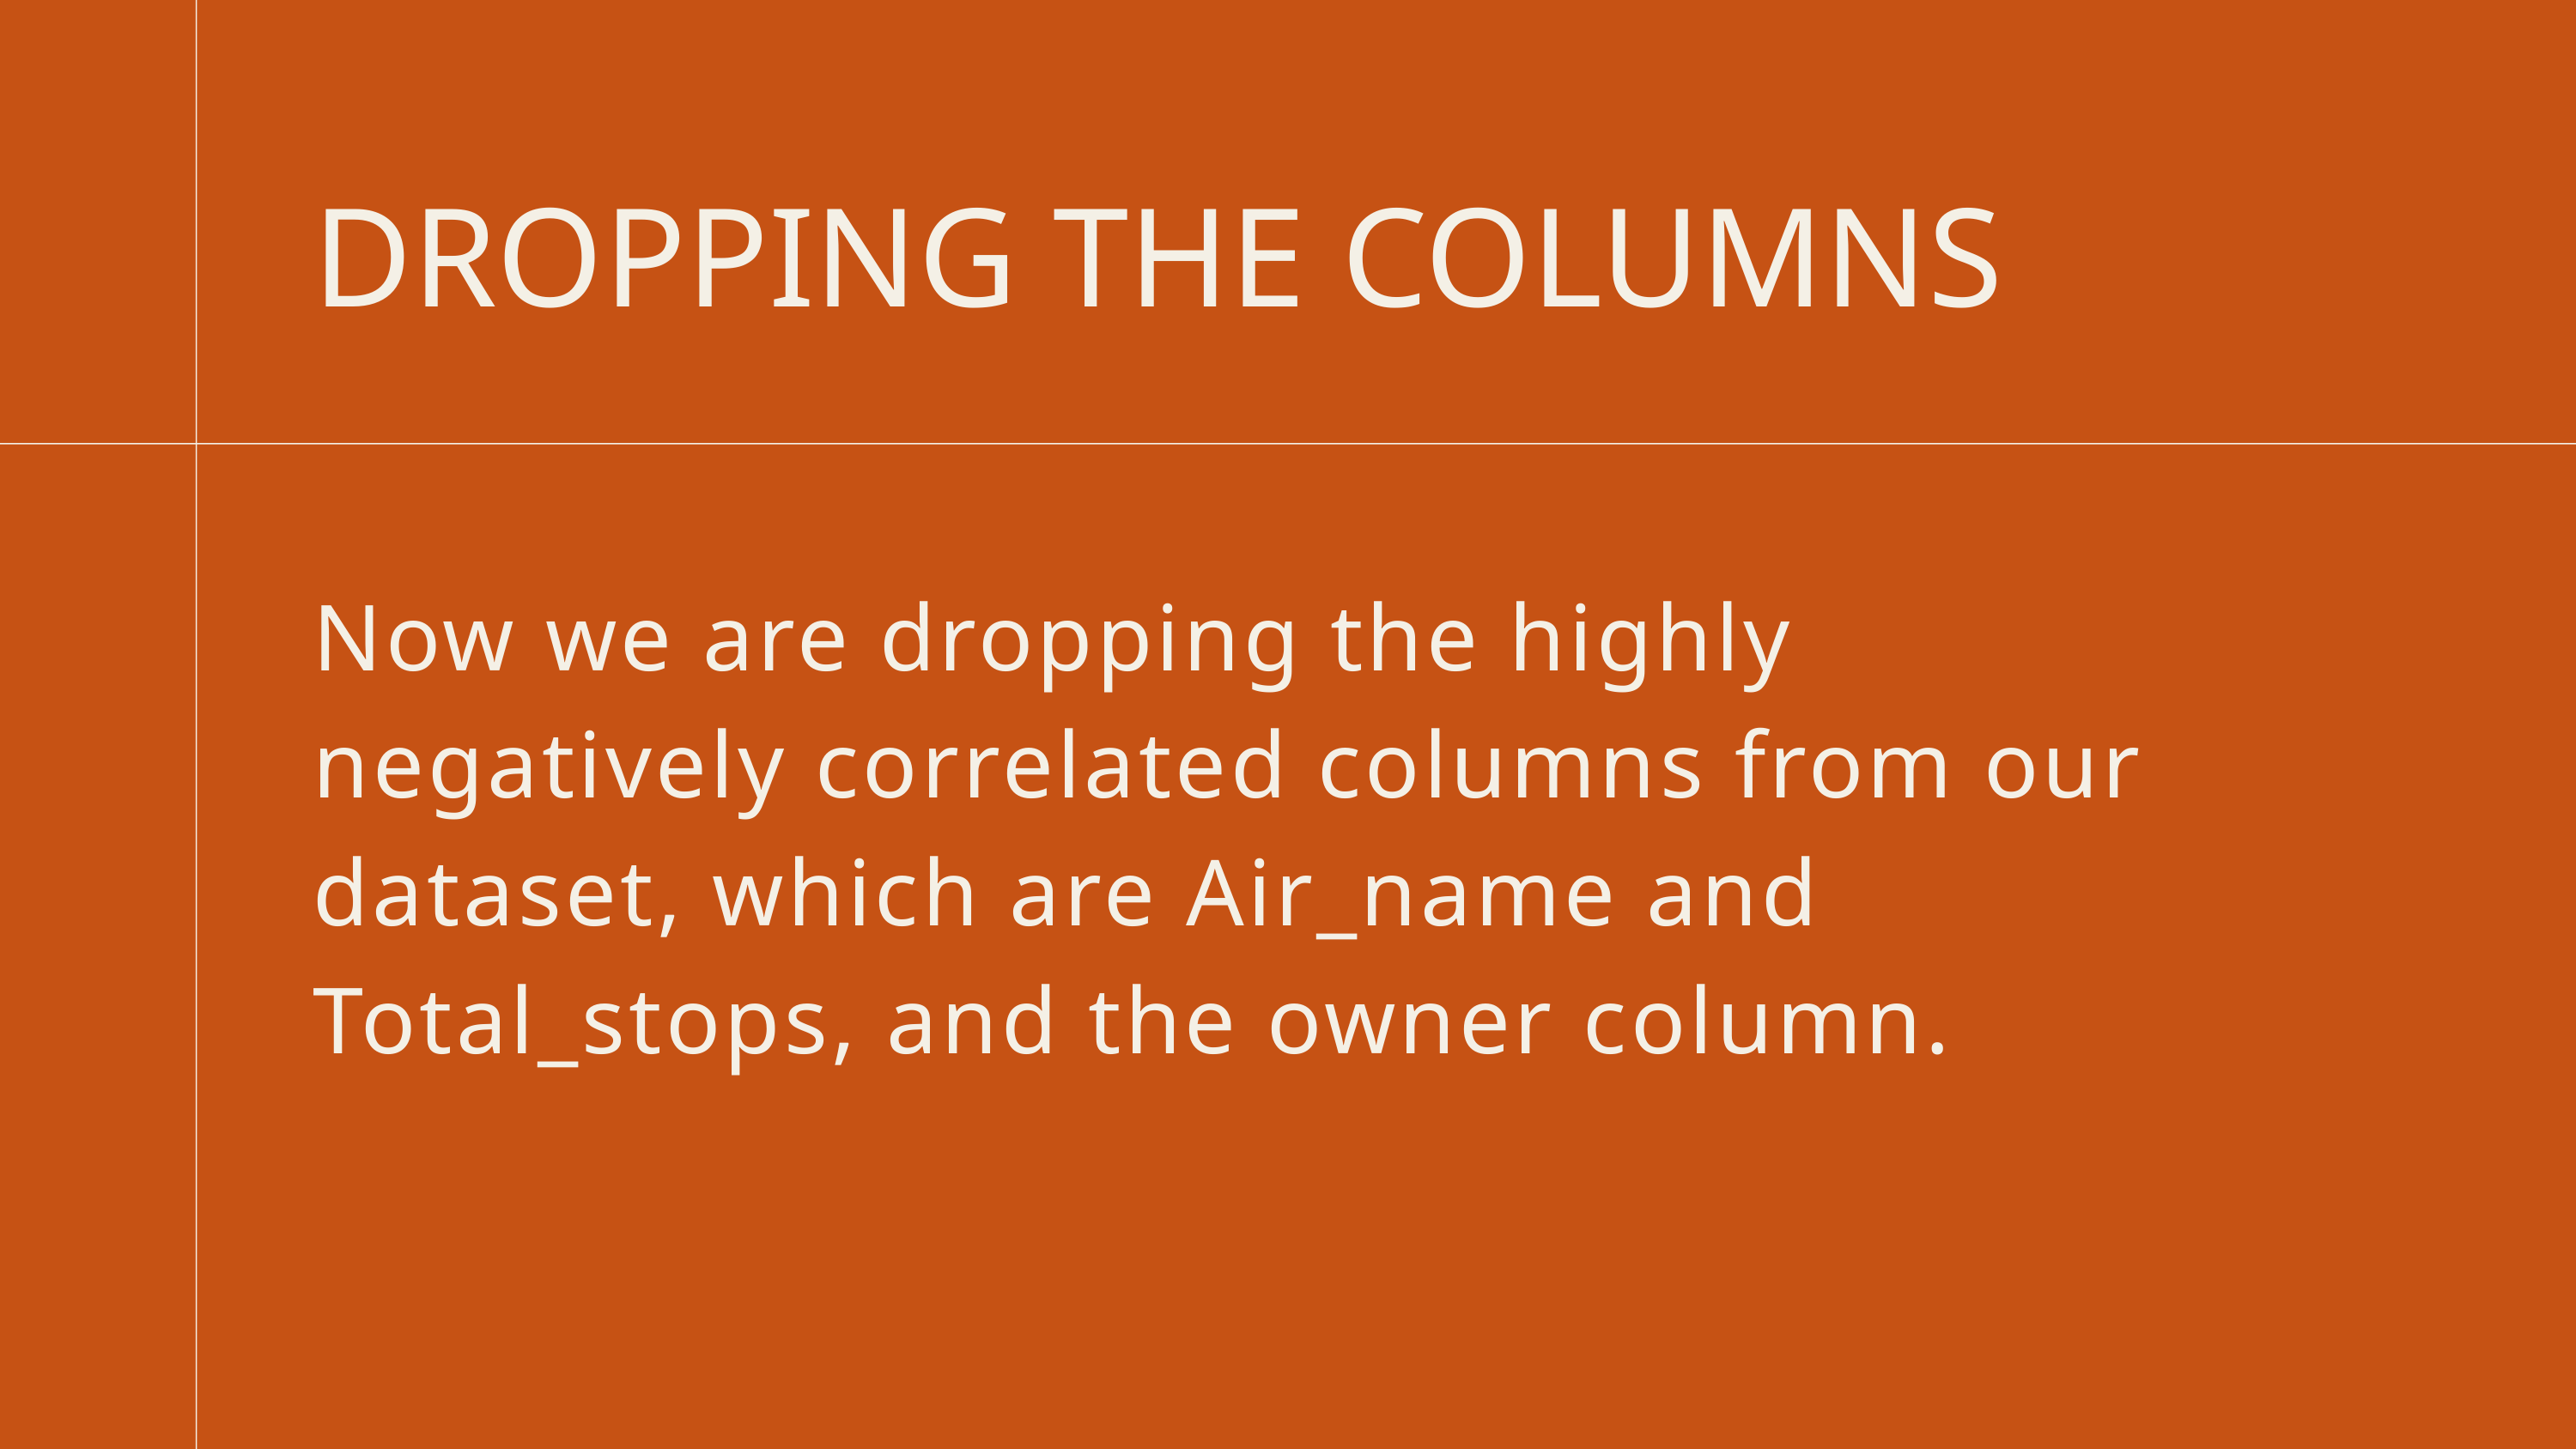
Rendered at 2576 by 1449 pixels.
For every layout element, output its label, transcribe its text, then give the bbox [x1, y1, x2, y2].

text_box Now we are dropping the highly negatively correlated columns from our dataset, which are Air_name and Total_stops, and the owner column. [313, 561, 2189, 1072]
text_box DROPPING THE COLUMNS [313, 170, 2290, 335]
